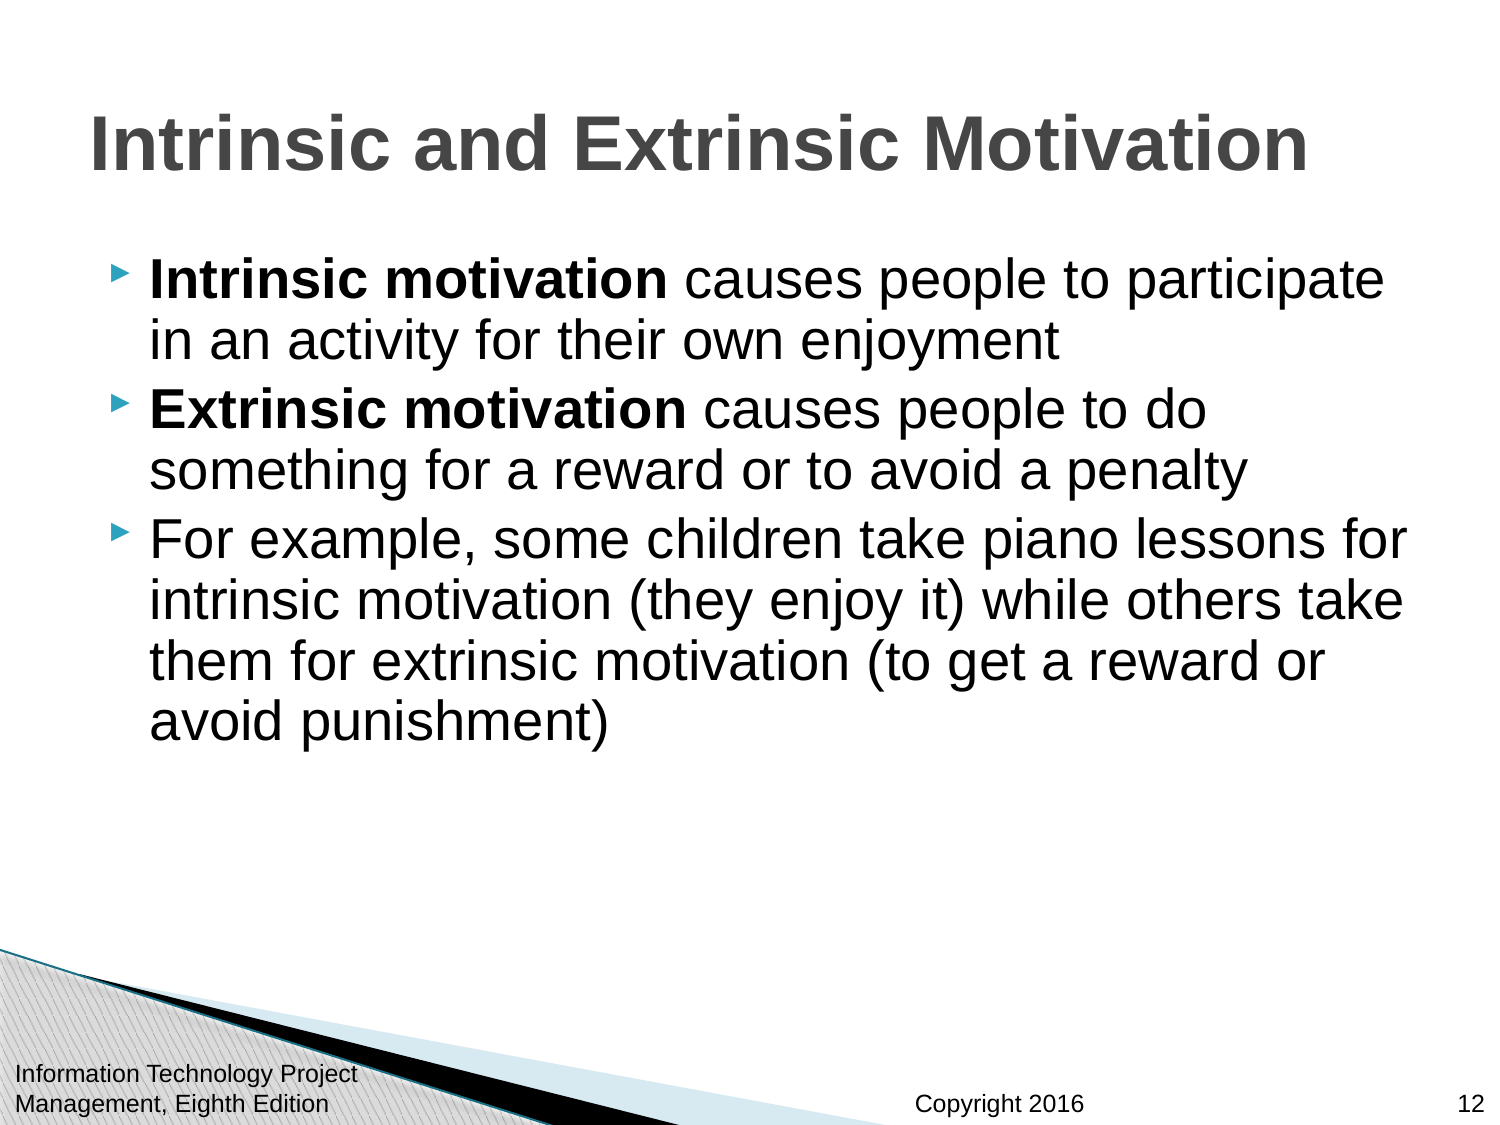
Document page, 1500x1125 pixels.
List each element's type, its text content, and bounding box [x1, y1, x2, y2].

footer Information Technology Project Management, Eighth Edition [0, 1065, 425, 1125]
list Intrinsic motivation causes people to participate in an activity for their own enjoyment Extrinsic motivation causes people to do something for a reward or to avoid a penalty For example, some children take piano lessons for intrinsic motivation (they enjoy it) while others take them for extrinsic motivation (to get a reward or avoid punishment) [74, 242, 1426, 986]
title Intrinsic and Extrinsic Motivation [75, 45, 1425, 233]
slide_number 12 [1408, 1065, 1500, 1125]
